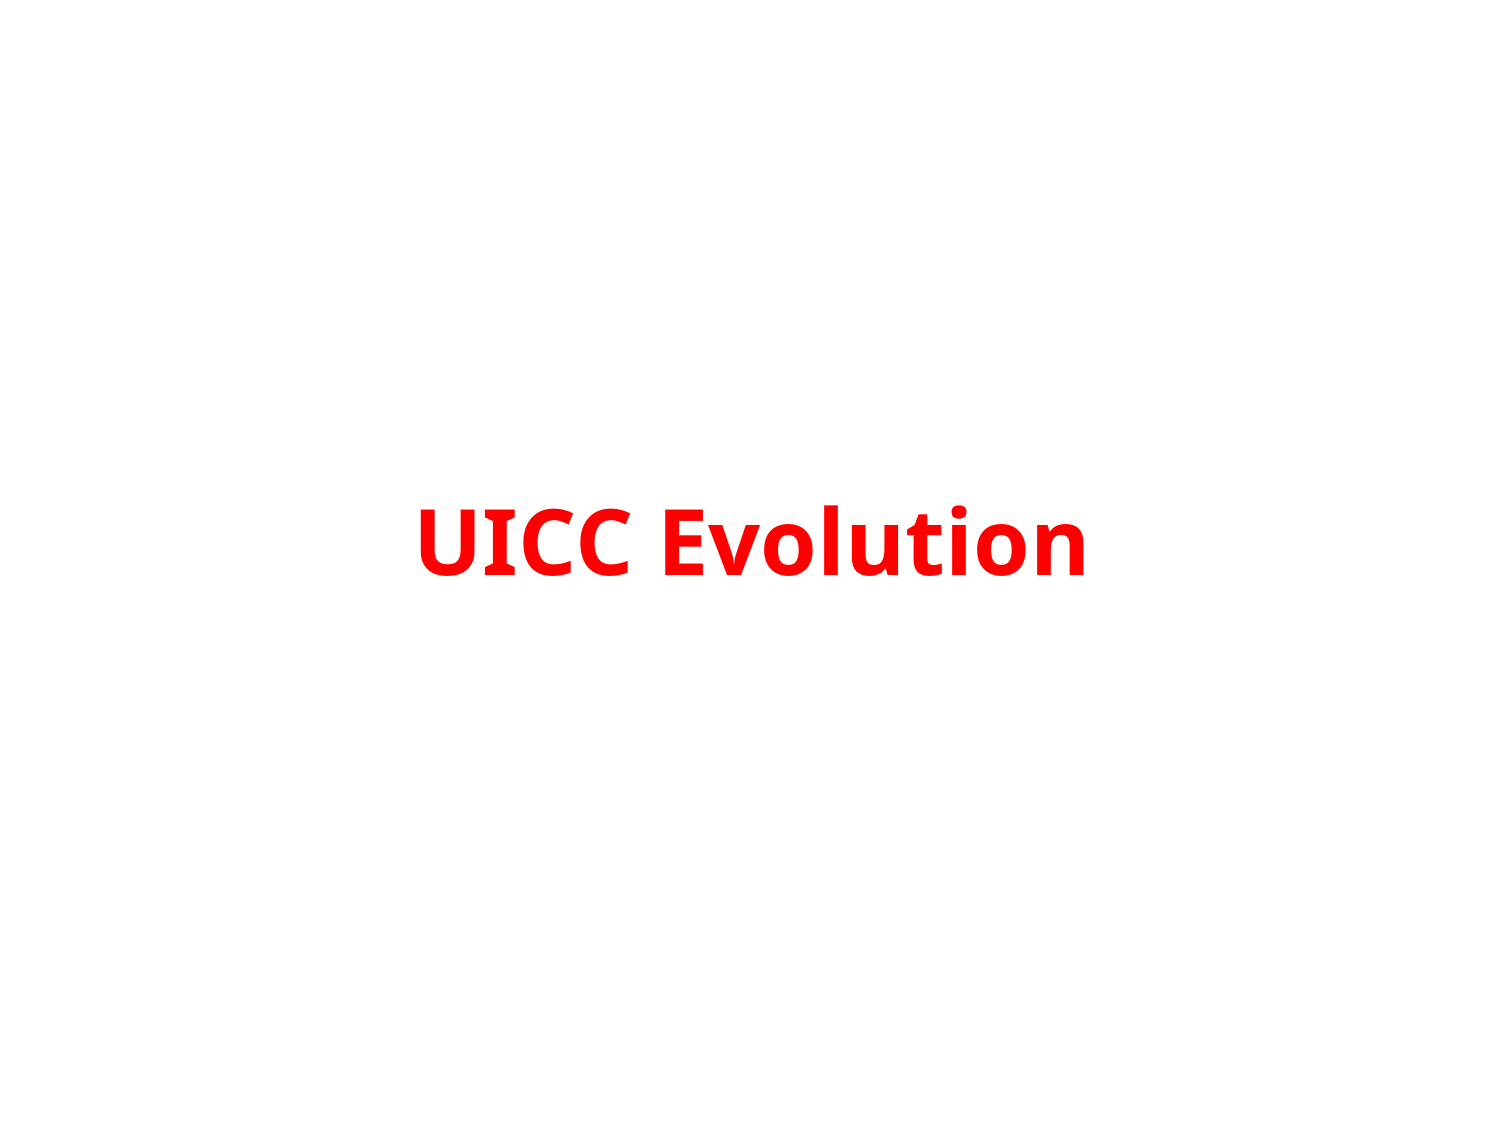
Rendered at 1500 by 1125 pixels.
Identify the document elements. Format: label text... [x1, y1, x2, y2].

title UICC Evolution [105, 437, 1400, 655]
